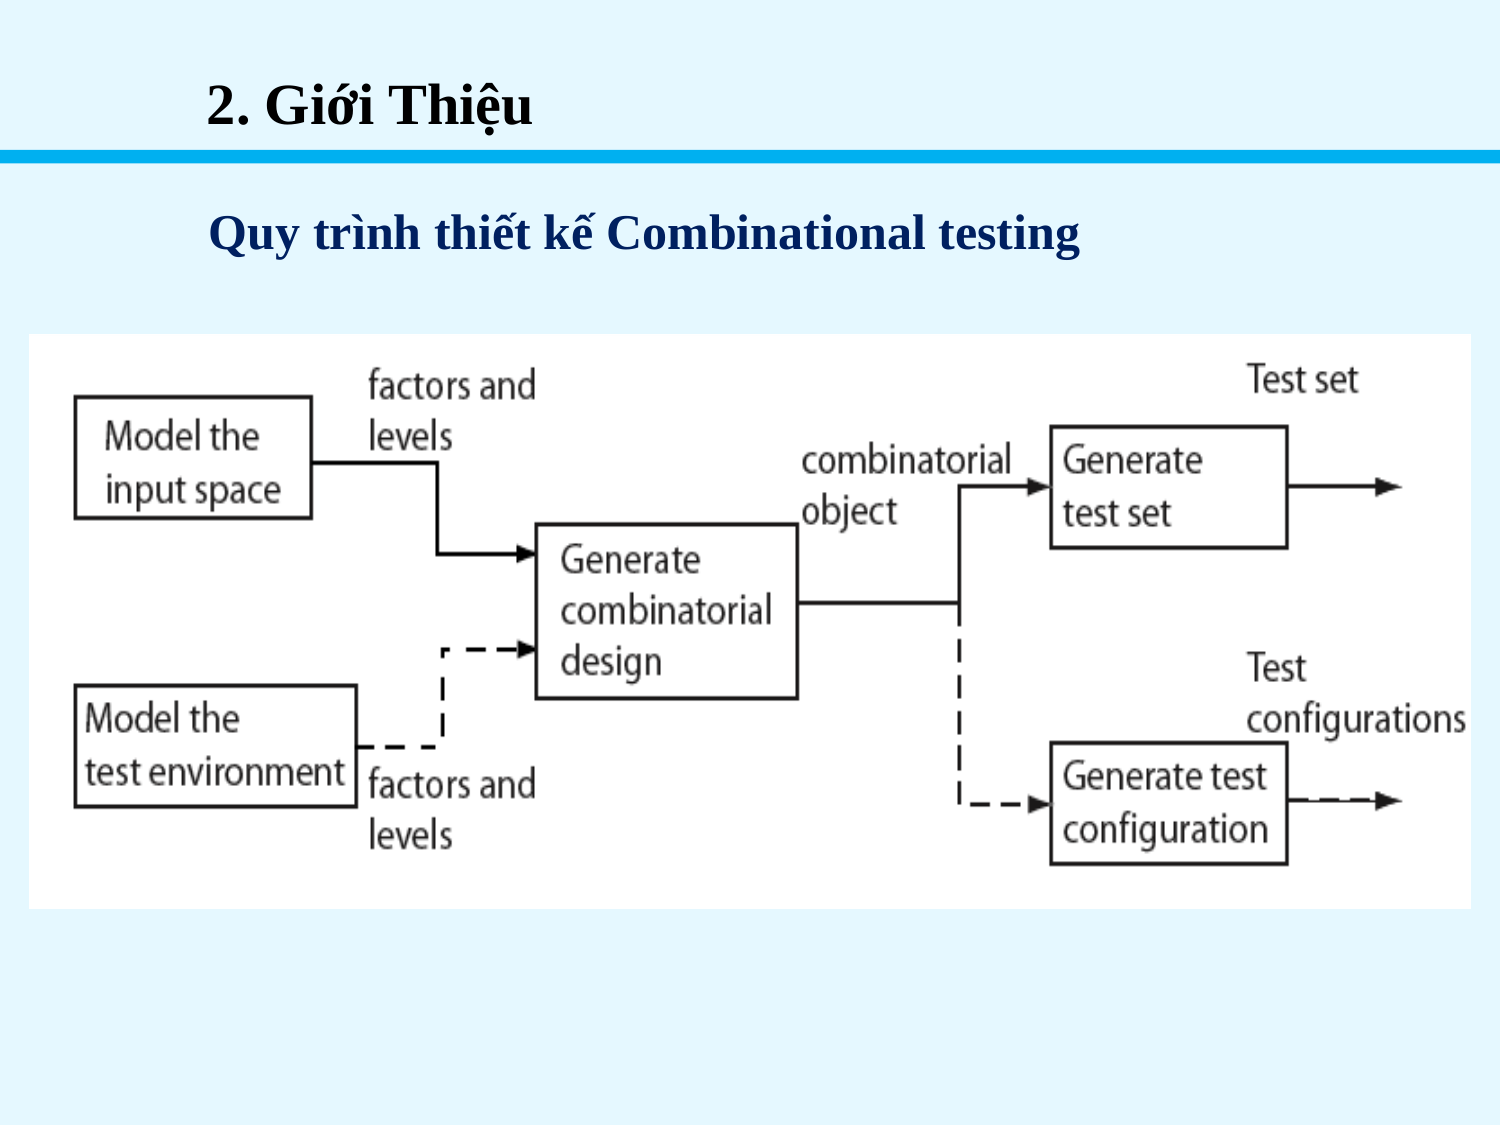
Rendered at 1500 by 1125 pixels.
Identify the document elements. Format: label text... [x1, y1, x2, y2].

text_box 2. Giới Thiệu [192, 58, 550, 144]
text_box Quy trình thiết kế Combinational testing [194, 192, 1096, 267]
picture [29, 334, 1471, 909]
text_box [0, 149, 1500, 164]
